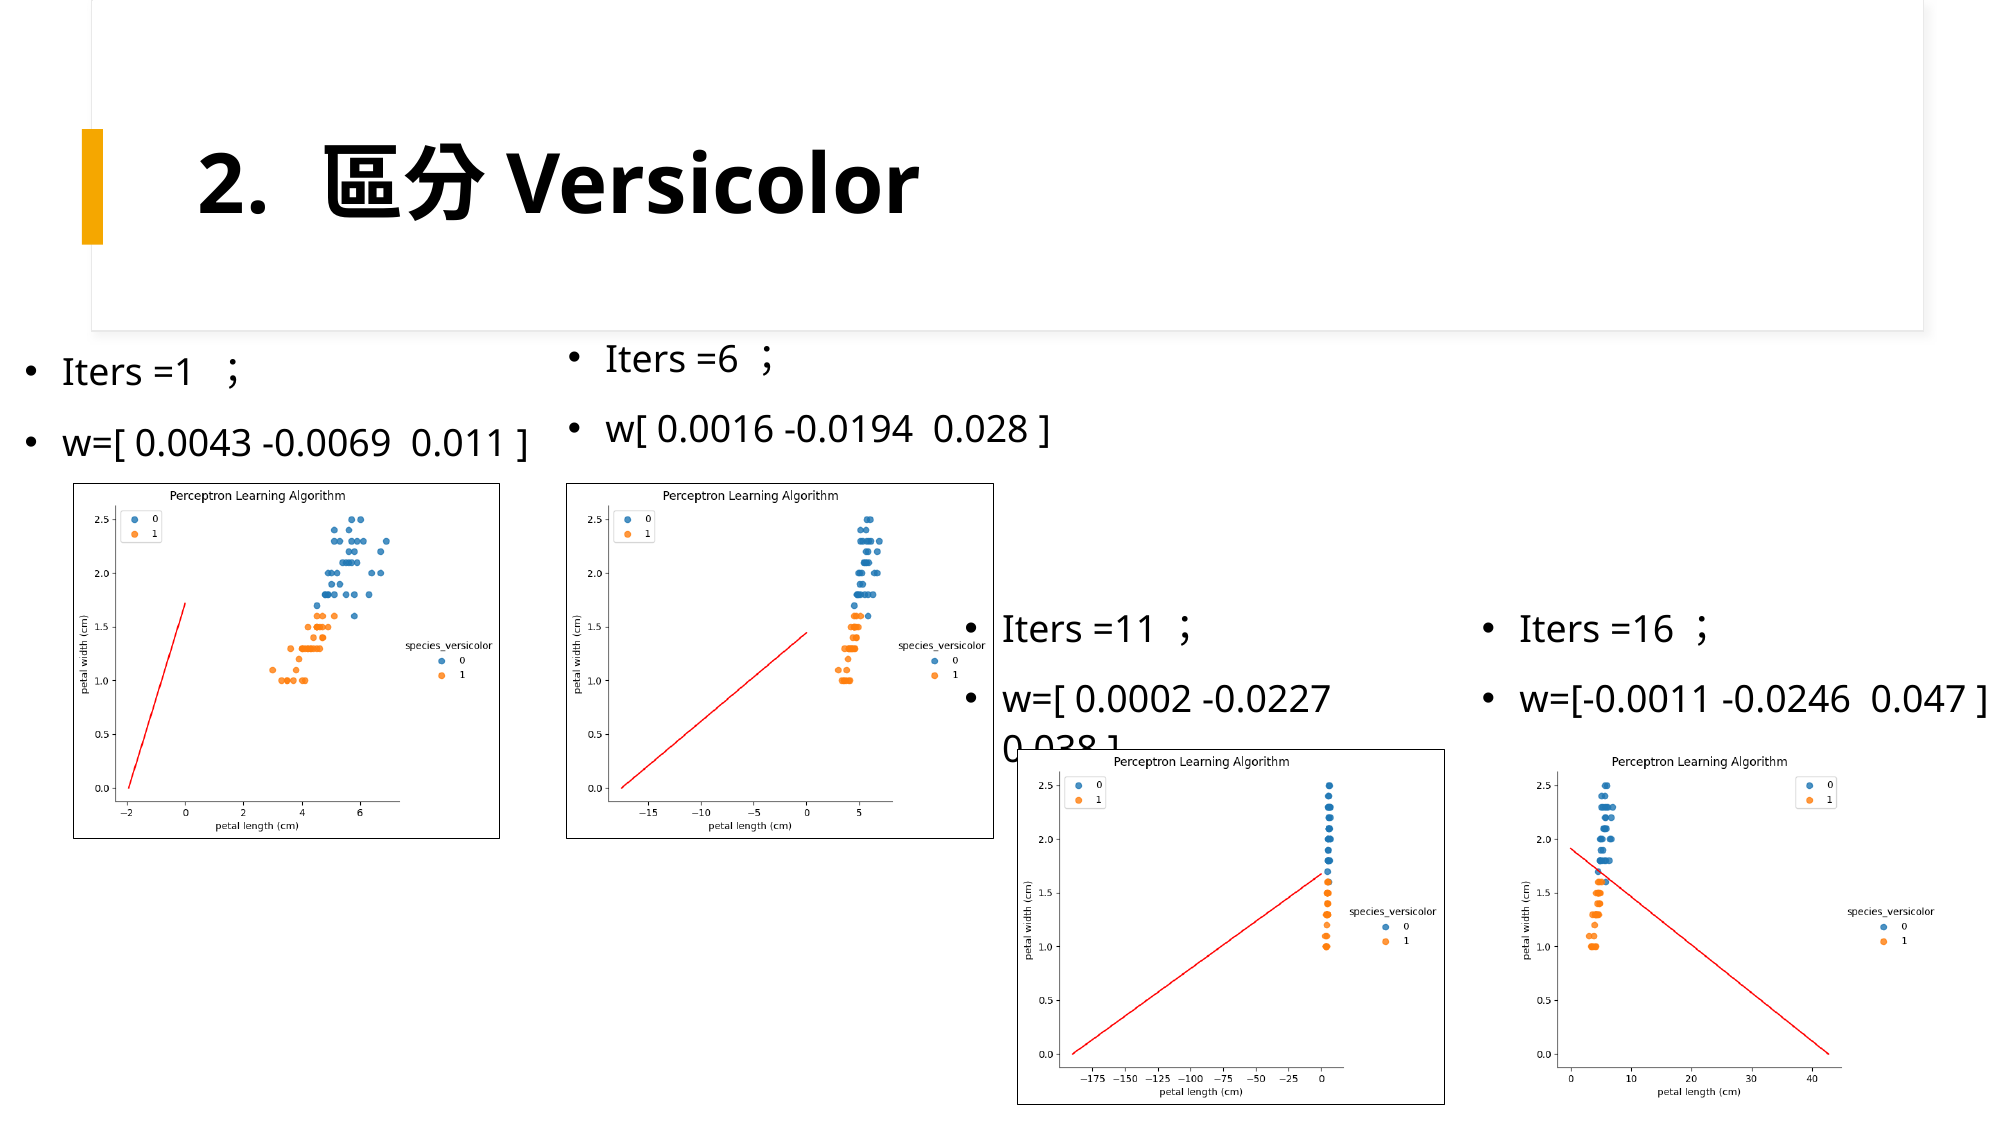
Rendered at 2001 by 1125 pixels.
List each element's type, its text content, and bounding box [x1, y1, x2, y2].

picture [1514, 749, 1942, 1104]
picture [566, 483, 993, 838]
text_box Iters =16； w=[-0.0011 -0.0246 0.047 ] [1466, 593, 2000, 687]
picture [1017, 749, 1444, 1104]
text_box Iters =6； w[ 0.0016 -0.0194 0.028 ] [552, 322, 1467, 417]
list Iters =1 ； w=[ 0.0043 -0.0069 0.011 ] [9, 336, 567, 431]
title 區分Versicolor [183, 90, 1851, 284]
picture [73, 483, 500, 838]
text_box Iters =11； w=[ 0.0002 -0.0227 0.038 ] [993, 593, 1466, 687]
